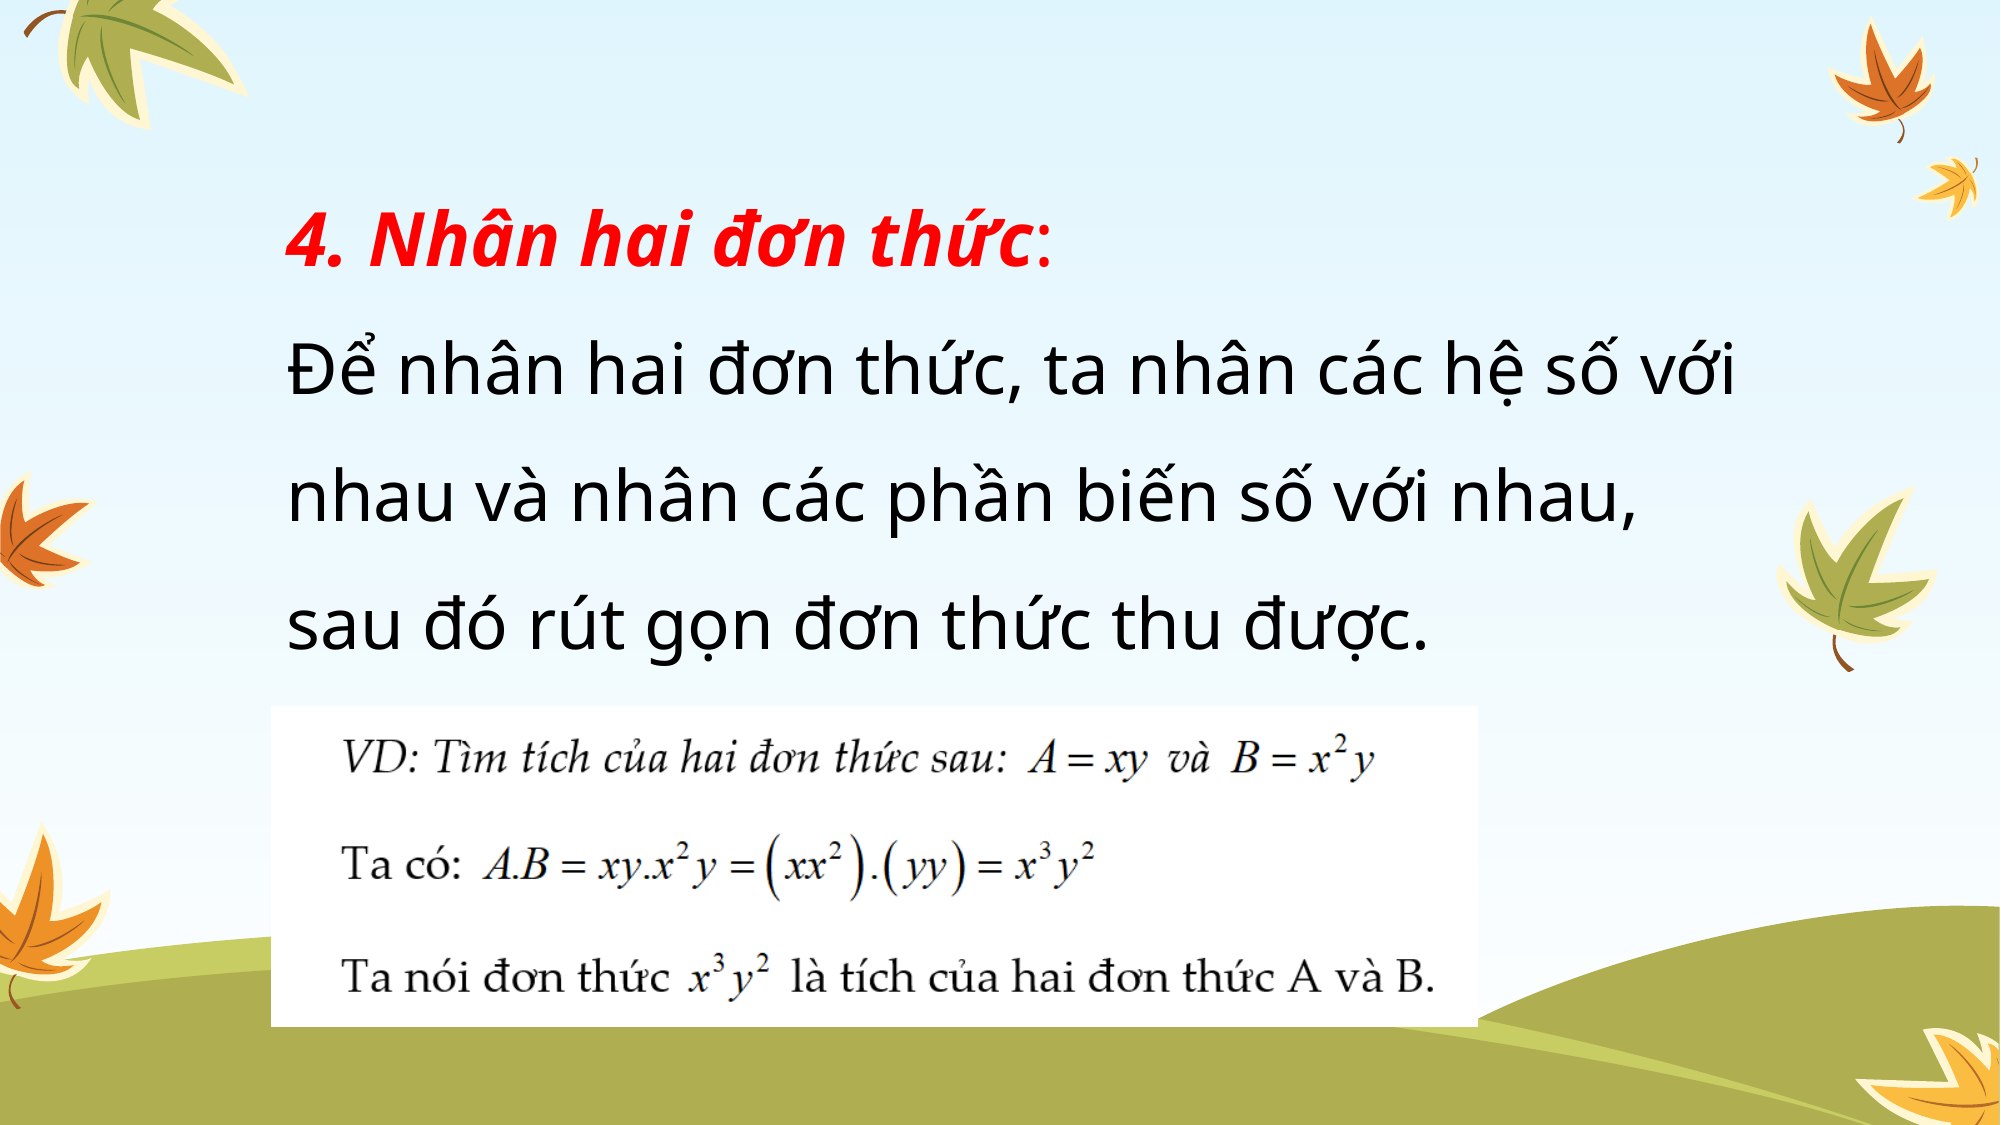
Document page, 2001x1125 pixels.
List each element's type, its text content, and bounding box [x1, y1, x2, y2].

title 4. Nhân hai đơn thức: Để nhân hai đơn thức, ta nhân các hệ số với nhau và nhân các phần biến số với nhau, sau đó rút gọn đơn thức thu được. [271, 172, 1770, 671]
picture [271, 706, 1478, 1027]
text_box [0, 0, 2000, 75]
